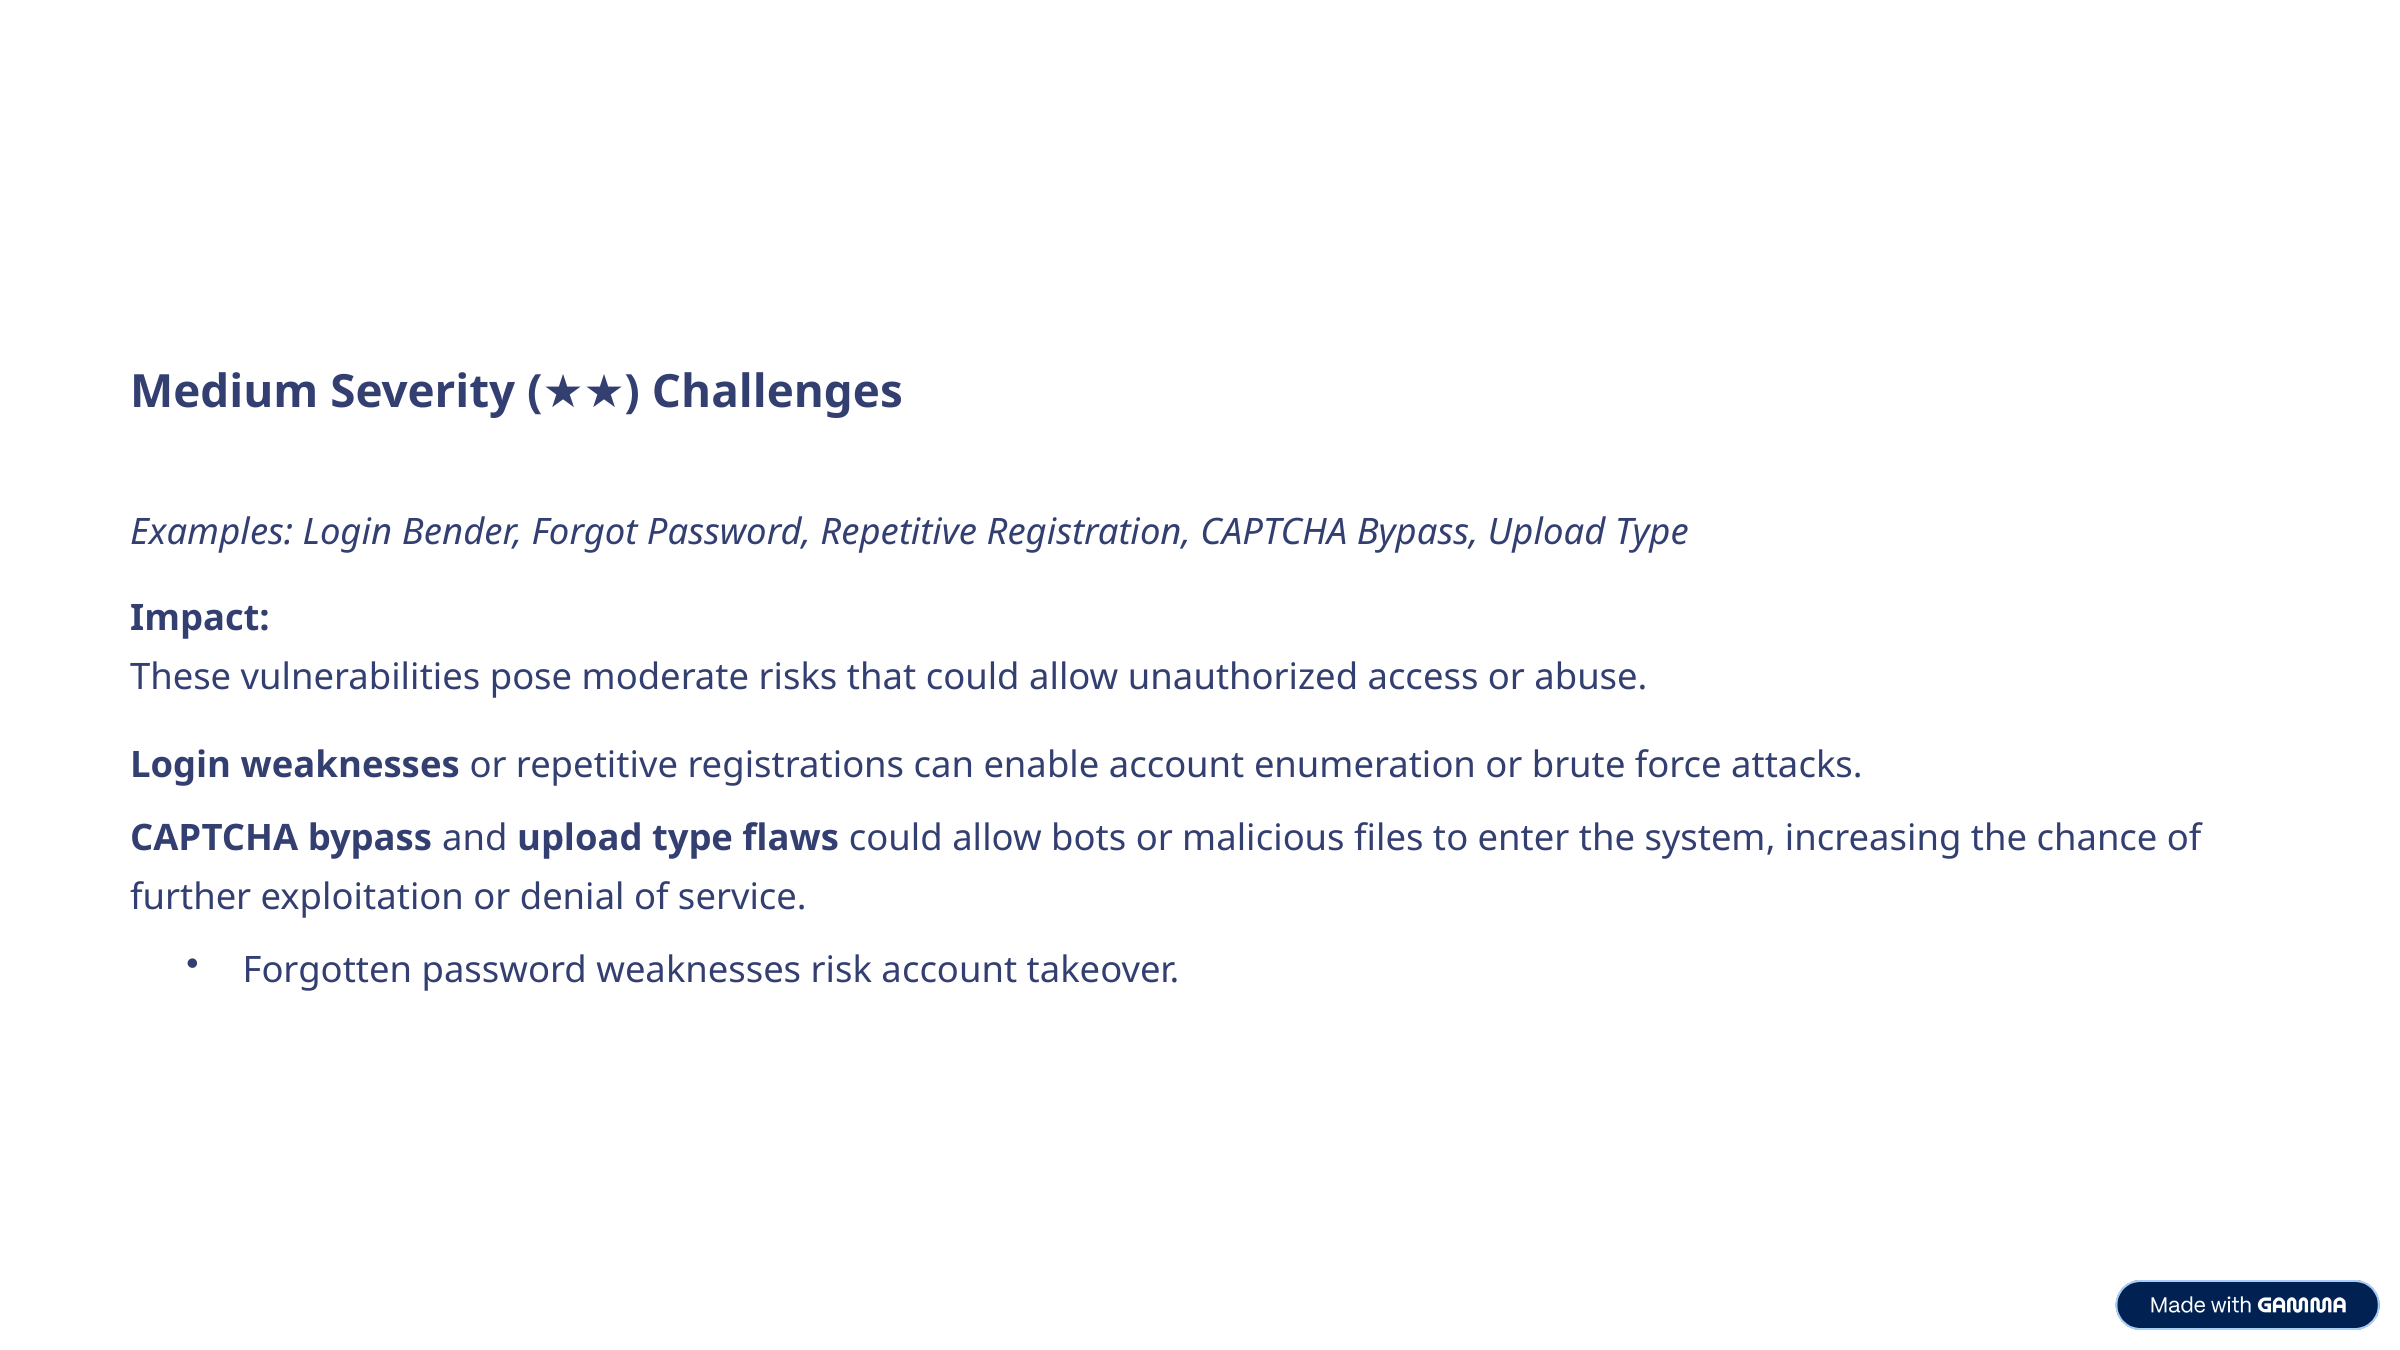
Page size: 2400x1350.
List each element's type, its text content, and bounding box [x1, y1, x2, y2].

picture [2106, 1271, 2389, 1339]
text_box Examples: Login Bender, Forgot Password, Repetitive Registration, CAPTCHA Bypass, Upload Type [130, 492, 2270, 552]
text_box Impact: These vulnerabilities pose moderate risks that could allow unauthorized access or abuse. [130, 593, 2270, 713]
text_box Forgotten password weaknesses risk account takeover. [130, 930, 2270, 990]
text_box Medium Severity (★★) Challenges [130, 359, 1098, 418]
text_box Login weaknesses or repetitive registrations can enable account enumeration or brute force attacks. [130, 725, 2270, 786]
text_box CAPTCHA bypass and upload type flaws could allow bots or malicious files to enter the system, increasing the chance of further exploitation or denial of service. [130, 798, 2270, 918]
